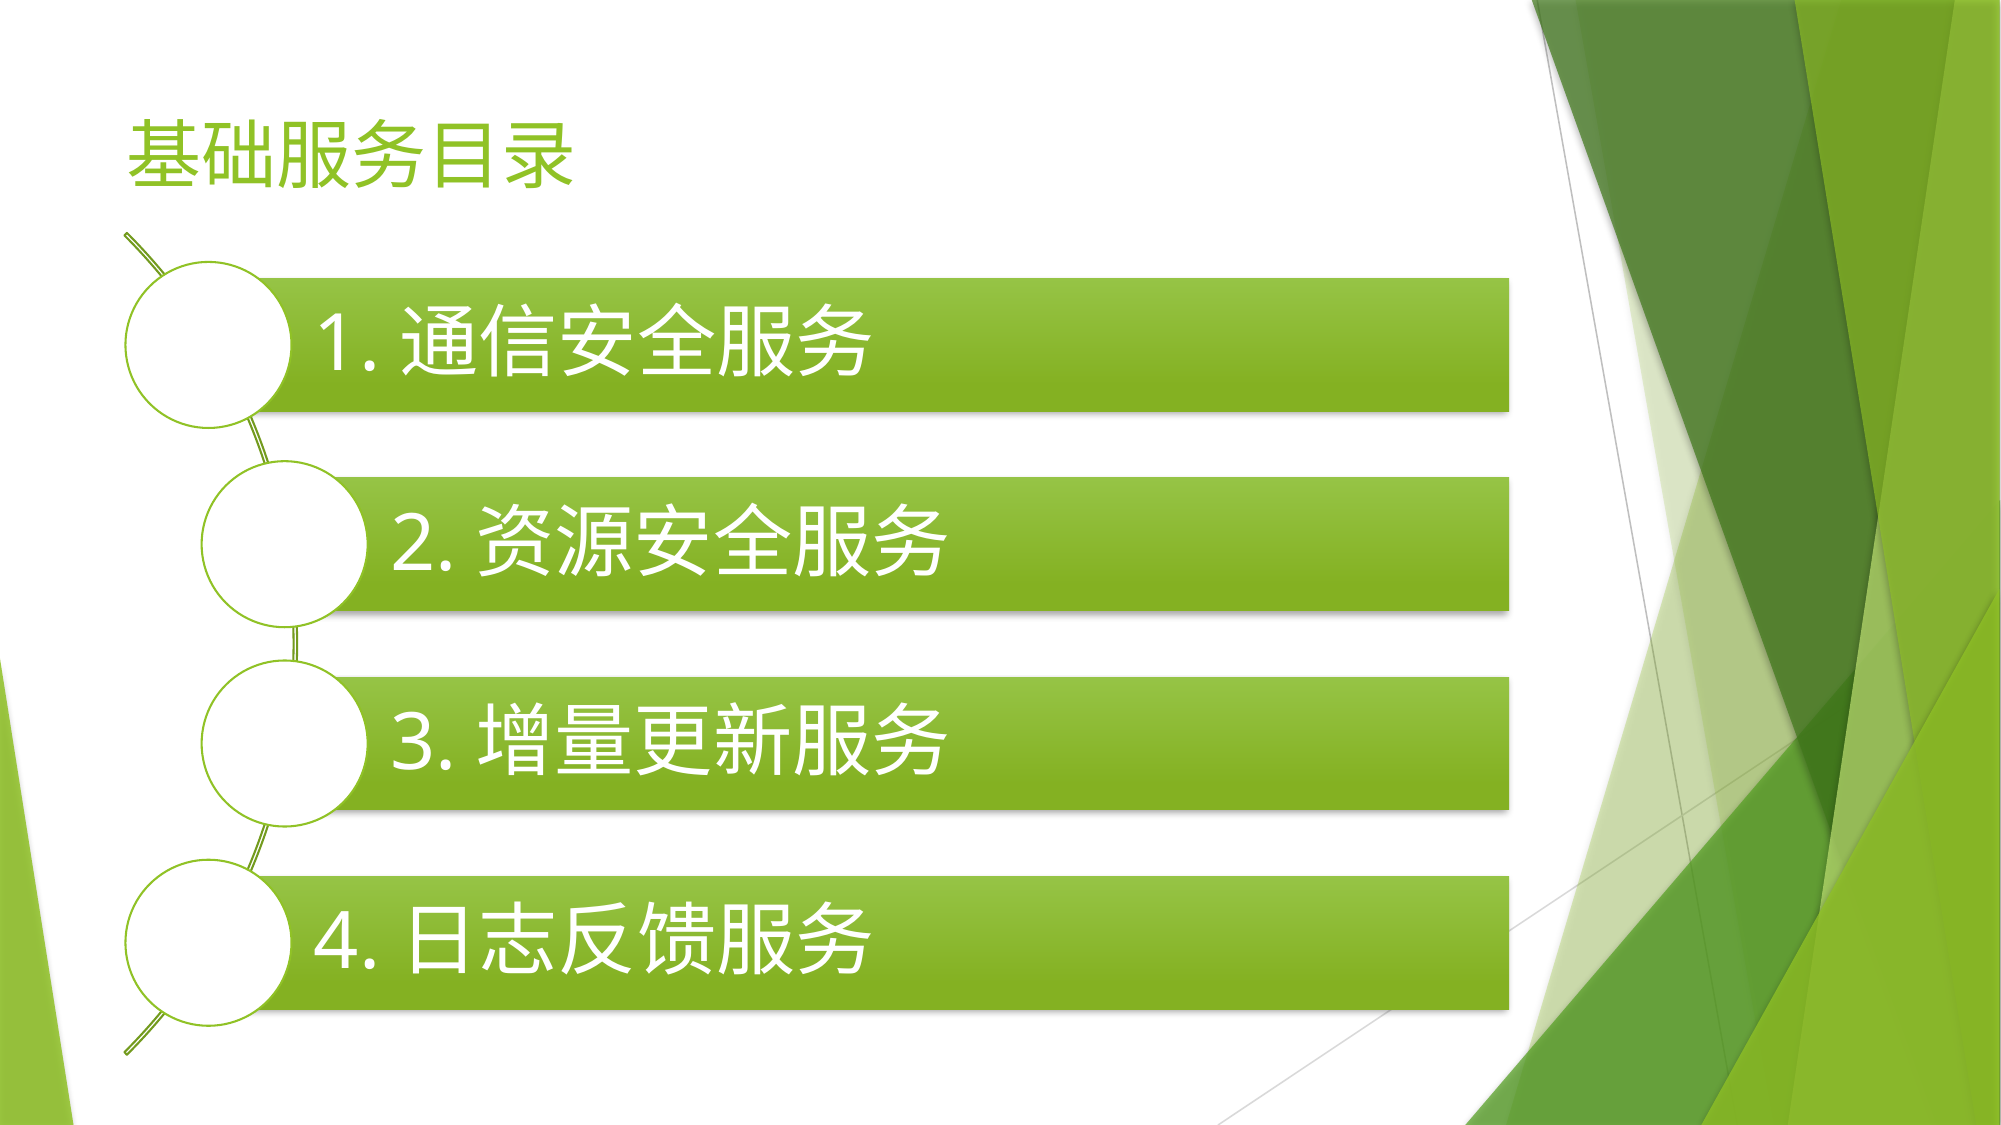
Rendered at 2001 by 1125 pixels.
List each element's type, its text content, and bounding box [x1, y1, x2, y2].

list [110, 211, 1522, 1076]
title 基础服务目录 [111, 99, 1522, 211]
